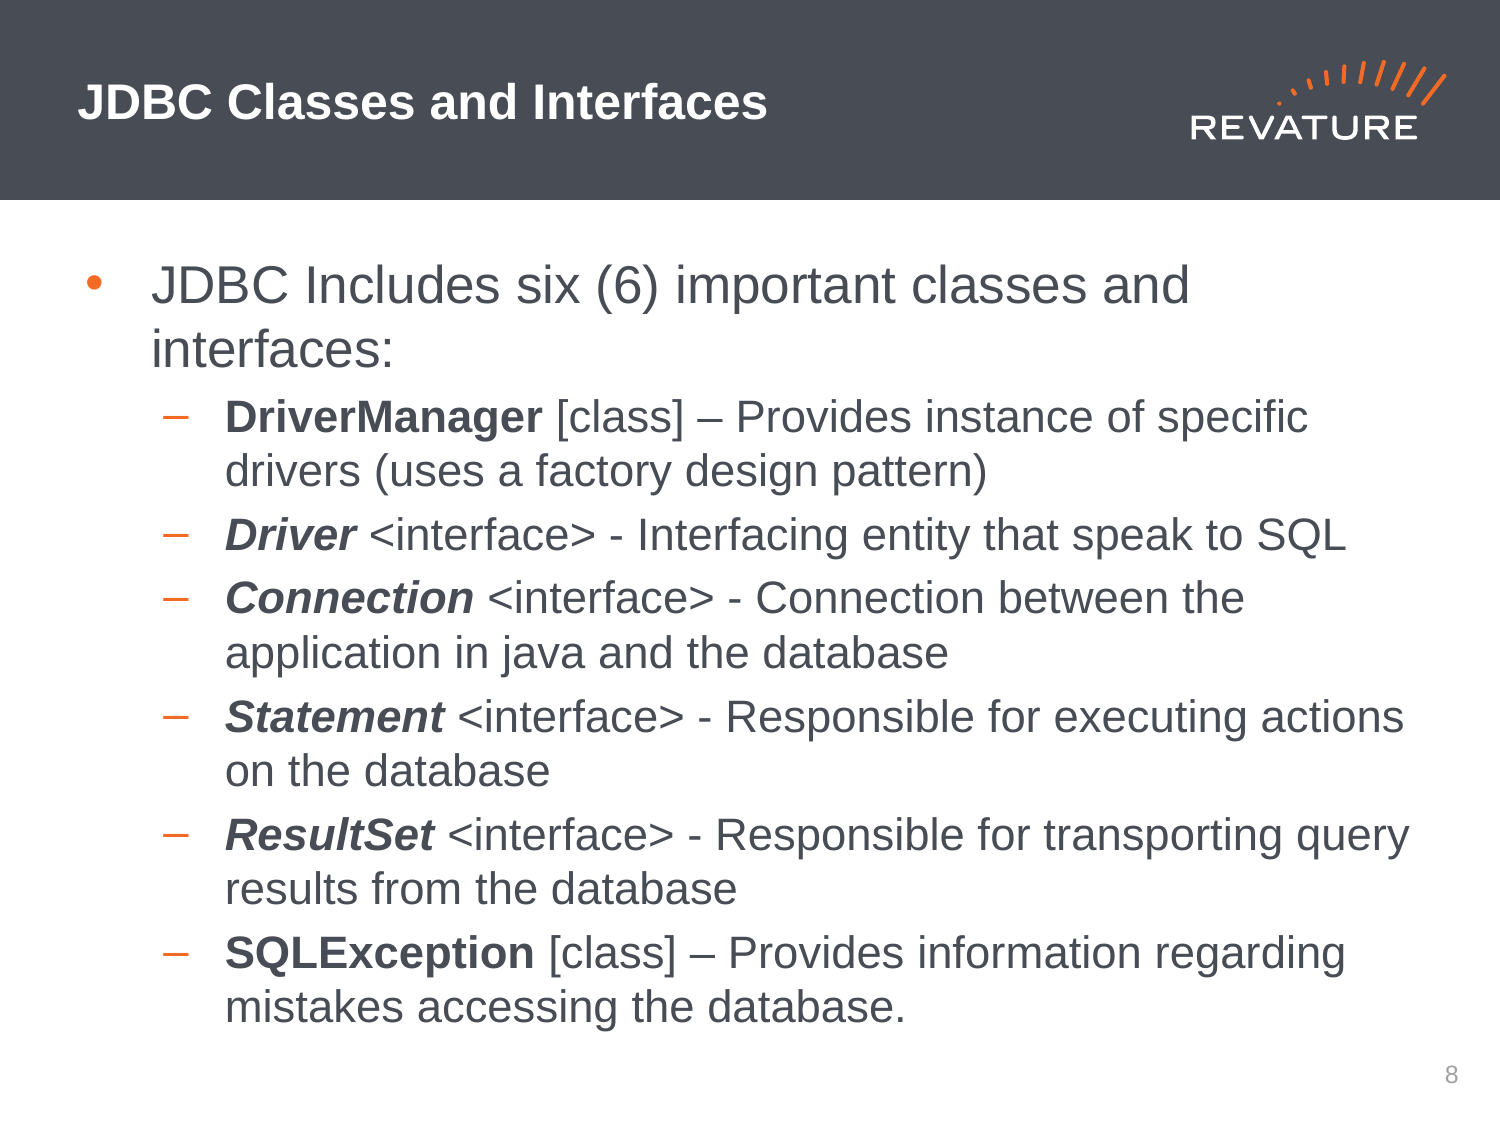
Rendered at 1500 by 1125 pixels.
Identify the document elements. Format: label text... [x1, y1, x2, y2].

title JDBC Classes and Interfaces [62, 0, 1084, 200]
list JDBC Includes six (6) important classes and interfaces: DriverManager [class] – Provides instance of specific drivers (uses a factory design pattern) Driver <interface> - Interfacing entity that speak to SQL Connection <interface> - Connection between the application in java and the database Statement <interface> - Responsible for executing actions on the database ResultSet <interface> - Responsible for transporting query results from the database SQLException [class] – Provides information regarding mistakes accessing the database. [62, 243, 1438, 1044]
slide_number 7 [1332, 1043, 1474, 1104]
